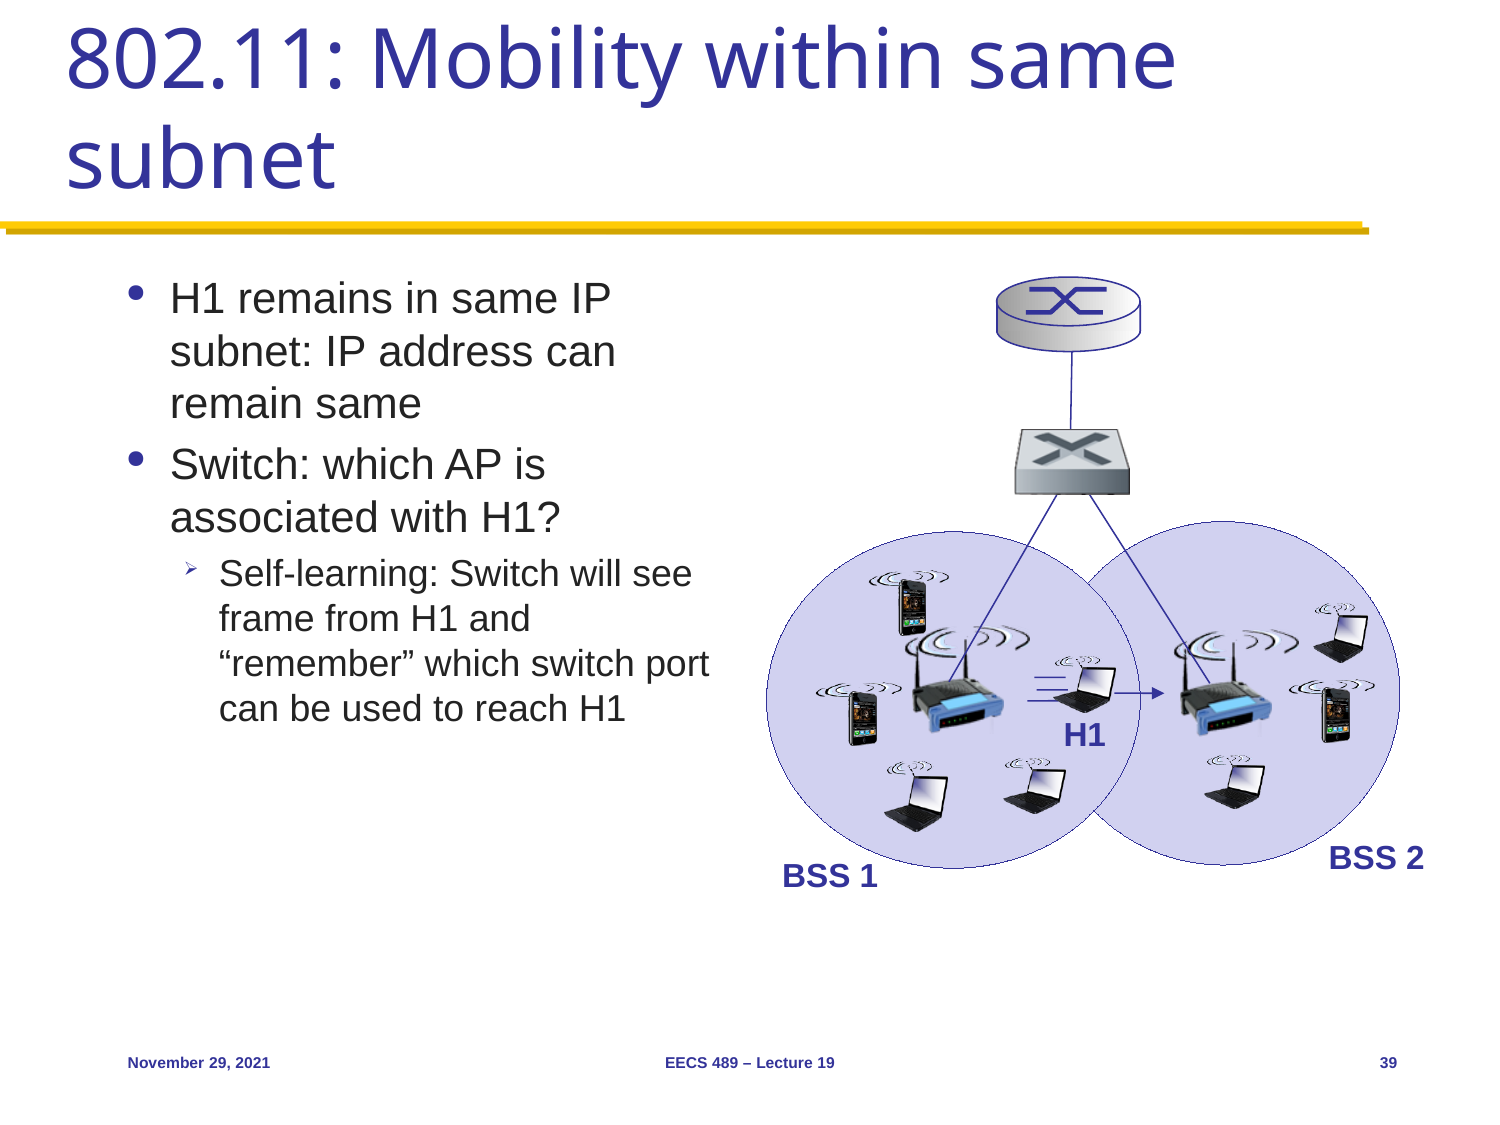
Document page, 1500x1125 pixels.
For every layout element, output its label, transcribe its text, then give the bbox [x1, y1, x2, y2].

text_box BSS 2 [1313, 828, 1440, 884]
text_box H1 [1048, 706, 1121, 761]
text_box BSS 1 [767, 846, 894, 902]
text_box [867, 569, 949, 637]
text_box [884, 759, 949, 832]
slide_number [112, 1024, 426, 1101]
text_box [1120, 687, 1165, 700]
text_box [1003, 756, 1066, 814]
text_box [1312, 601, 1369, 663]
text_box [1088, 521, 1400, 866]
footer EECS 489 – Lecture 19 [512, 1024, 988, 1101]
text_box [1053, 654, 1116, 713]
slide_number 39 [1312, 1024, 1413, 1101]
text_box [996, 276, 1142, 352]
picture [1014, 429, 1131, 496]
text_box [766, 531, 1141, 869]
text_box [814, 681, 902, 747]
title 802.11: Mobility within same subnet [49, 24, 1451, 213]
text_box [1300, 678, 1375, 743]
list H1 remains in same IP subnet: IP address can remain same Switch: which AP is associated with H1? Self-learning: Switch will see frame from H1 and “remember” which switch port can be used to reach H1 [112, 262, 750, 988]
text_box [904, 624, 1031, 735]
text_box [1173, 628, 1299, 738]
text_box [1204, 753, 1265, 810]
